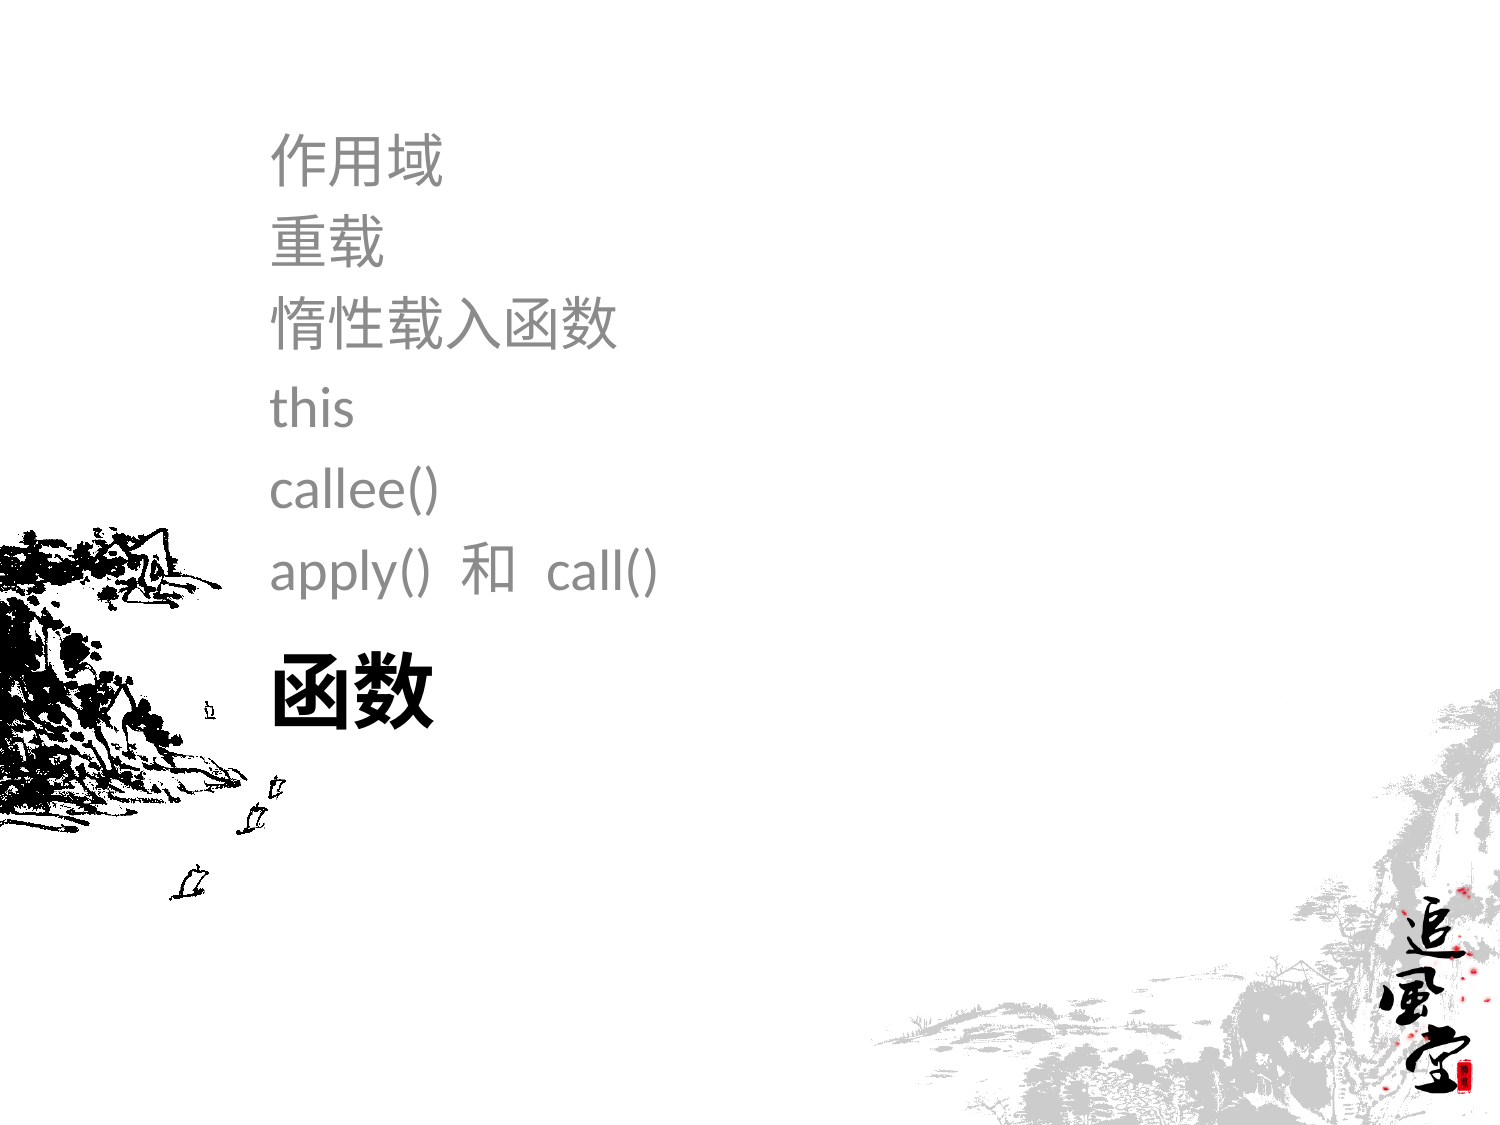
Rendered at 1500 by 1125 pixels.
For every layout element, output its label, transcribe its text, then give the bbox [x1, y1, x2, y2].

title 函数 [254, 632, 1500, 856]
list 作用域 重载 惰性载入函数 this callee() apply() 和 call() [254, 0, 1500, 610]
picture [1376, 887, 1495, 1094]
